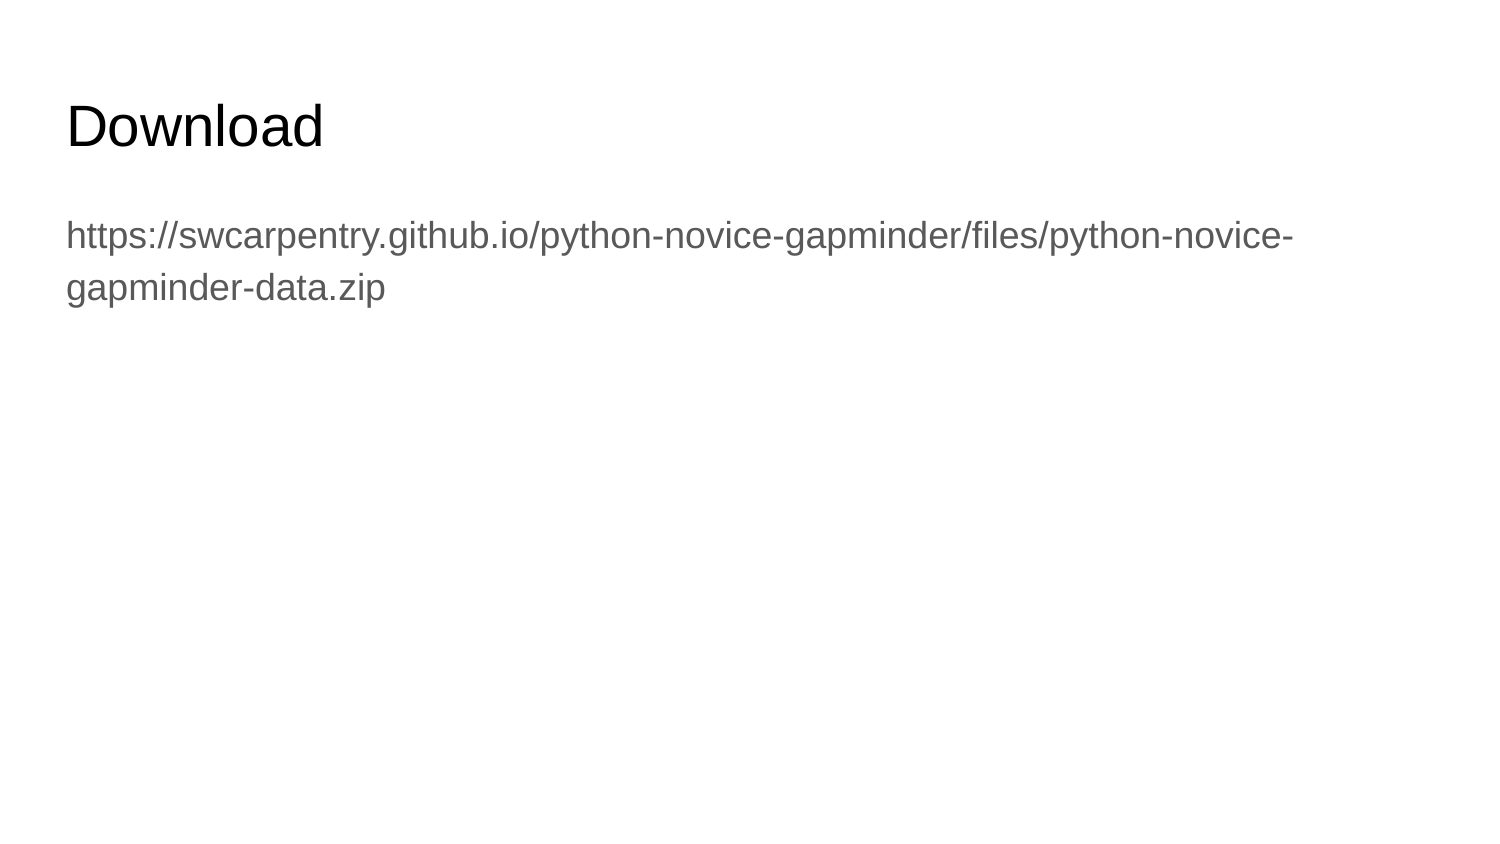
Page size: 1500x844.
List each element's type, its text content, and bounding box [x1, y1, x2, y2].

title Download [51, 72, 1449, 167]
list https://swcarpentry.github.io/python-novice-gapminder/files/python-novice-gapminder-data.zip [51, 189, 1449, 750]
